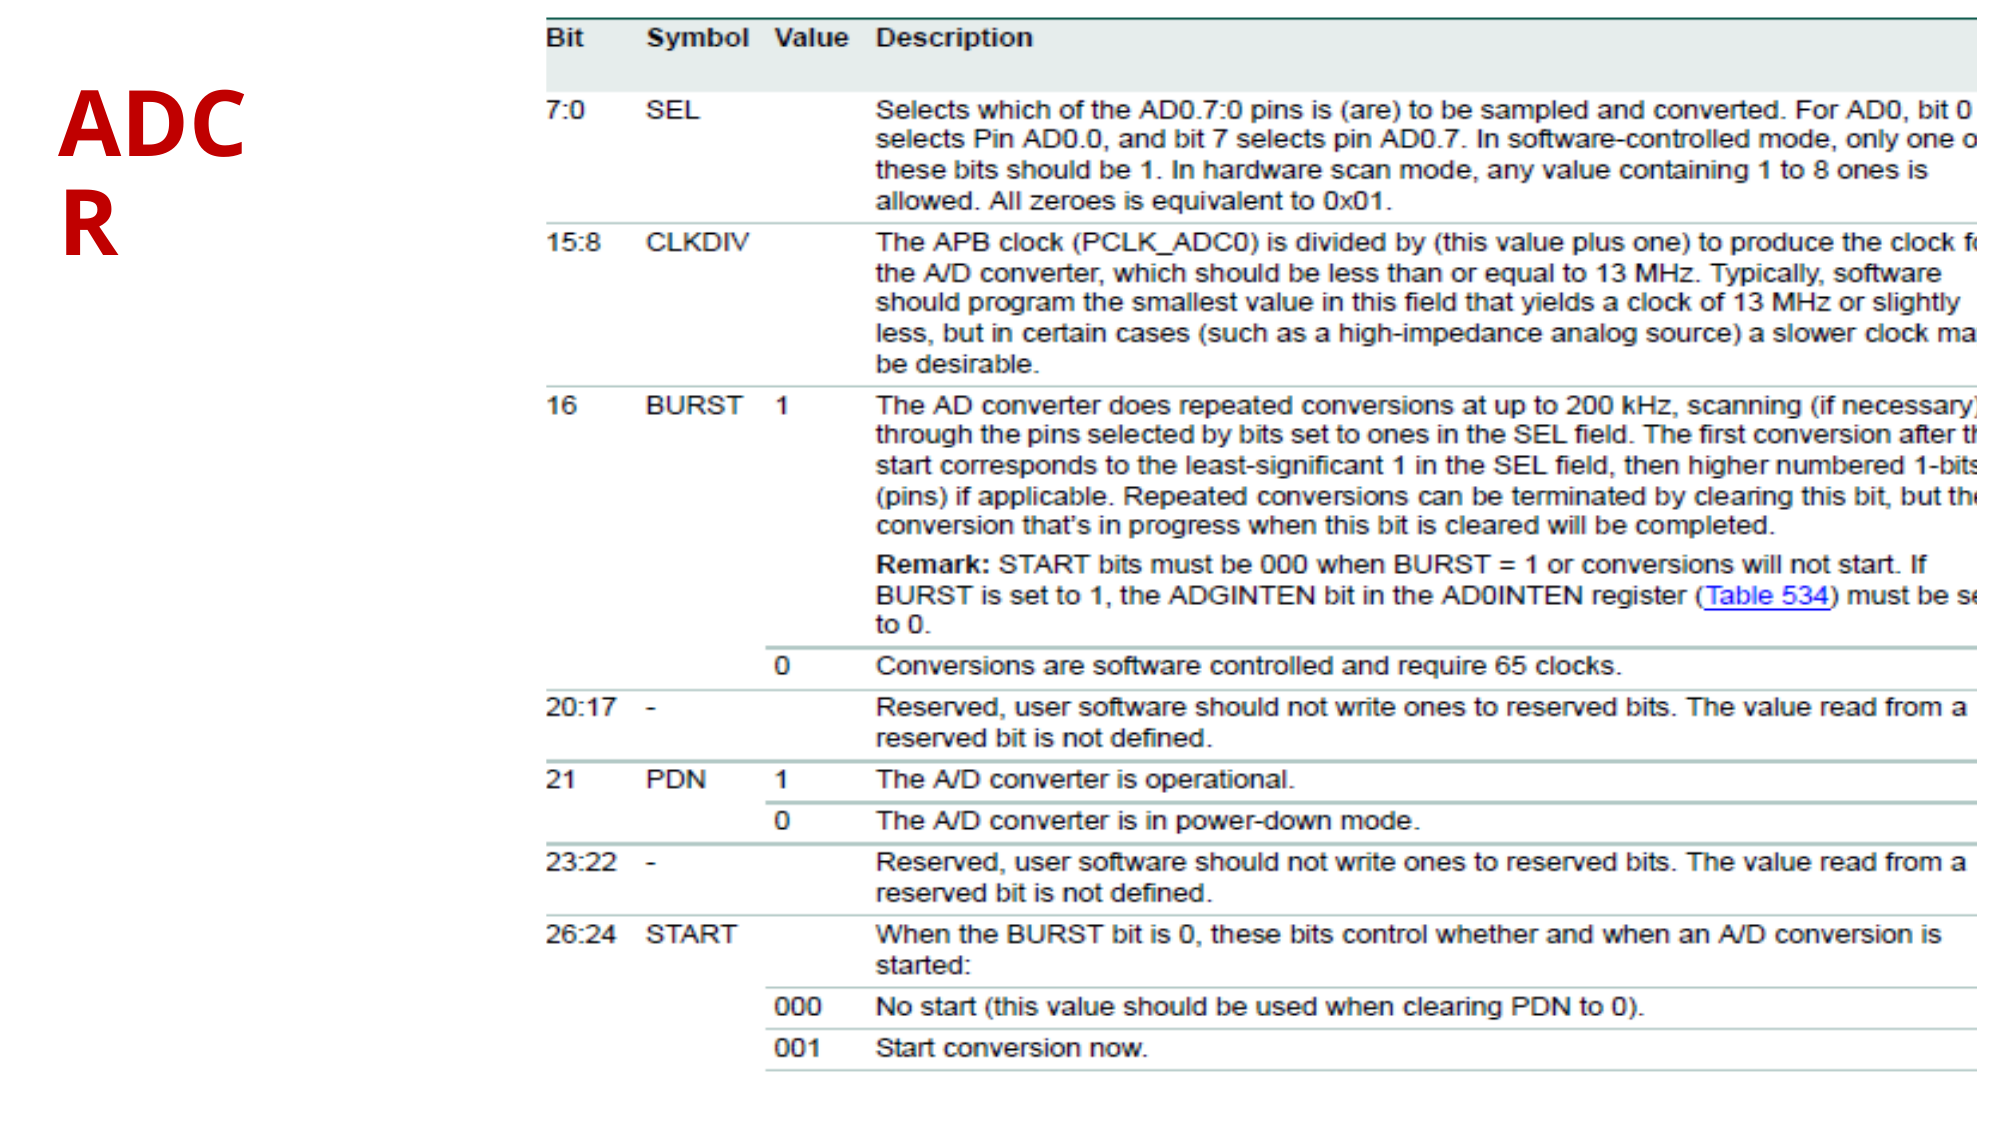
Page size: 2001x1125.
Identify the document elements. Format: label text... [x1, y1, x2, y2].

title ADCR [43, 59, 305, 294]
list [546, 14, 1977, 1076]
